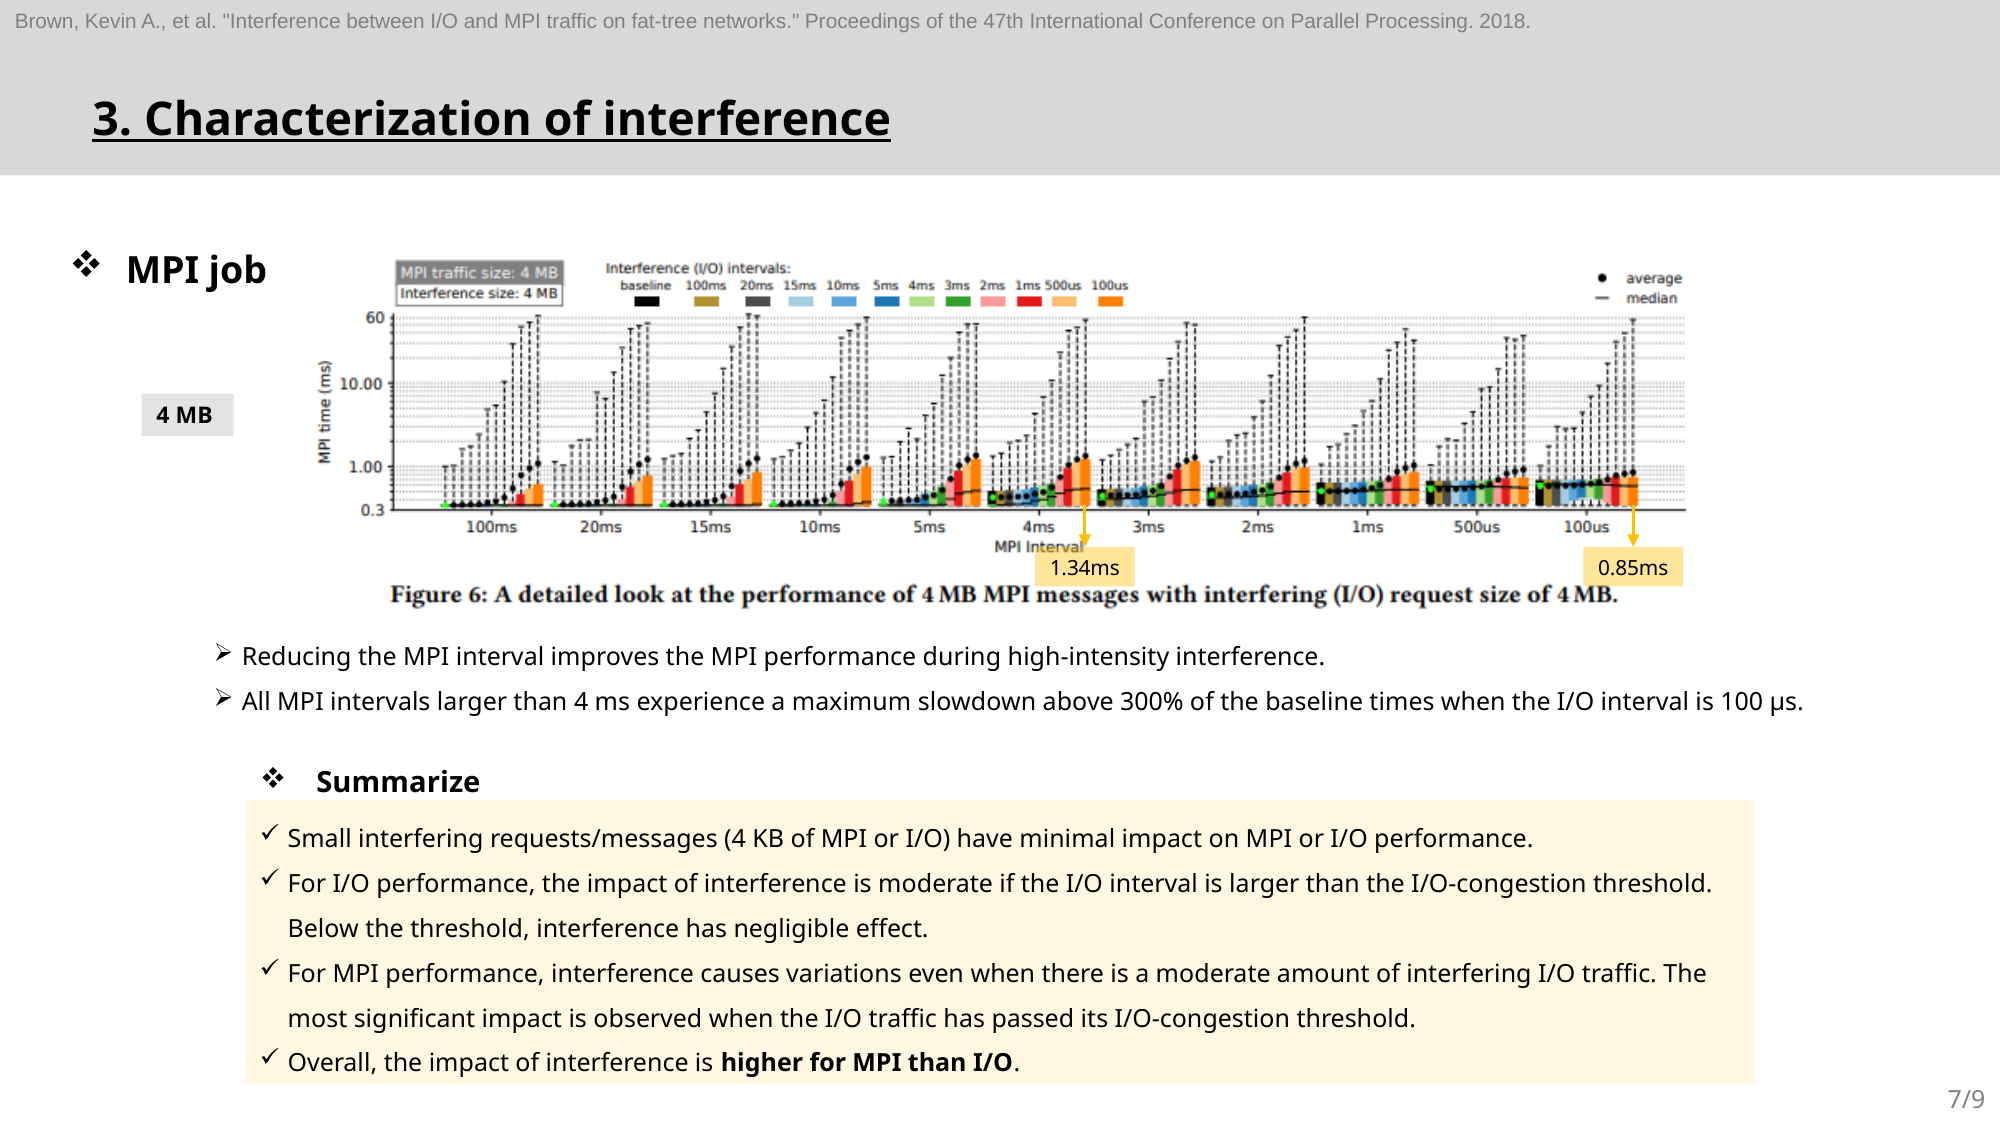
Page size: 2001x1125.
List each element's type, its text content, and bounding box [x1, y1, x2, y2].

text_box Reducing the MPI interval improves the MPI performance during high-intensity interference. All MPI intervals larger than 4 ms experience a maximum slowdown above 300% of the baseline times when the I/O interval is 100 µs. [199, 618, 1853, 723]
text_box Brown, Kevin A., et al. "Interference between I/O and MPI traffic on fat-tree networks." Proceedings of the 47th International Conference on Parallel Processing. 2018. [0, 0, 1613, 40]
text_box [307, 232, 1693, 619]
text_box MPI job [54, 216, 321, 299]
text_box Small interfering requests/messages (4 KB of MPI or I/O) have minimal impact on MPI or I/O performance. For I/O performance, the impact of interference is moderate if the I/O interval is larger than the I/O-congestion threshold. Below the threshold, interference has negligible effect. For MPI performance, interference causes variations even when there is a moderate amount of interfering I/O traffic. The most significant impact is observed when the I/O traffic has passed its I/O-congestion threshold. Overall, the impact of interference is higher for MPI than I/O. [244, 800, 1756, 1085]
text_box Summarize [245, 738, 511, 807]
title 3. Characterization of interference [77, 65, 945, 176]
text_box 4 MB [141, 393, 234, 436]
